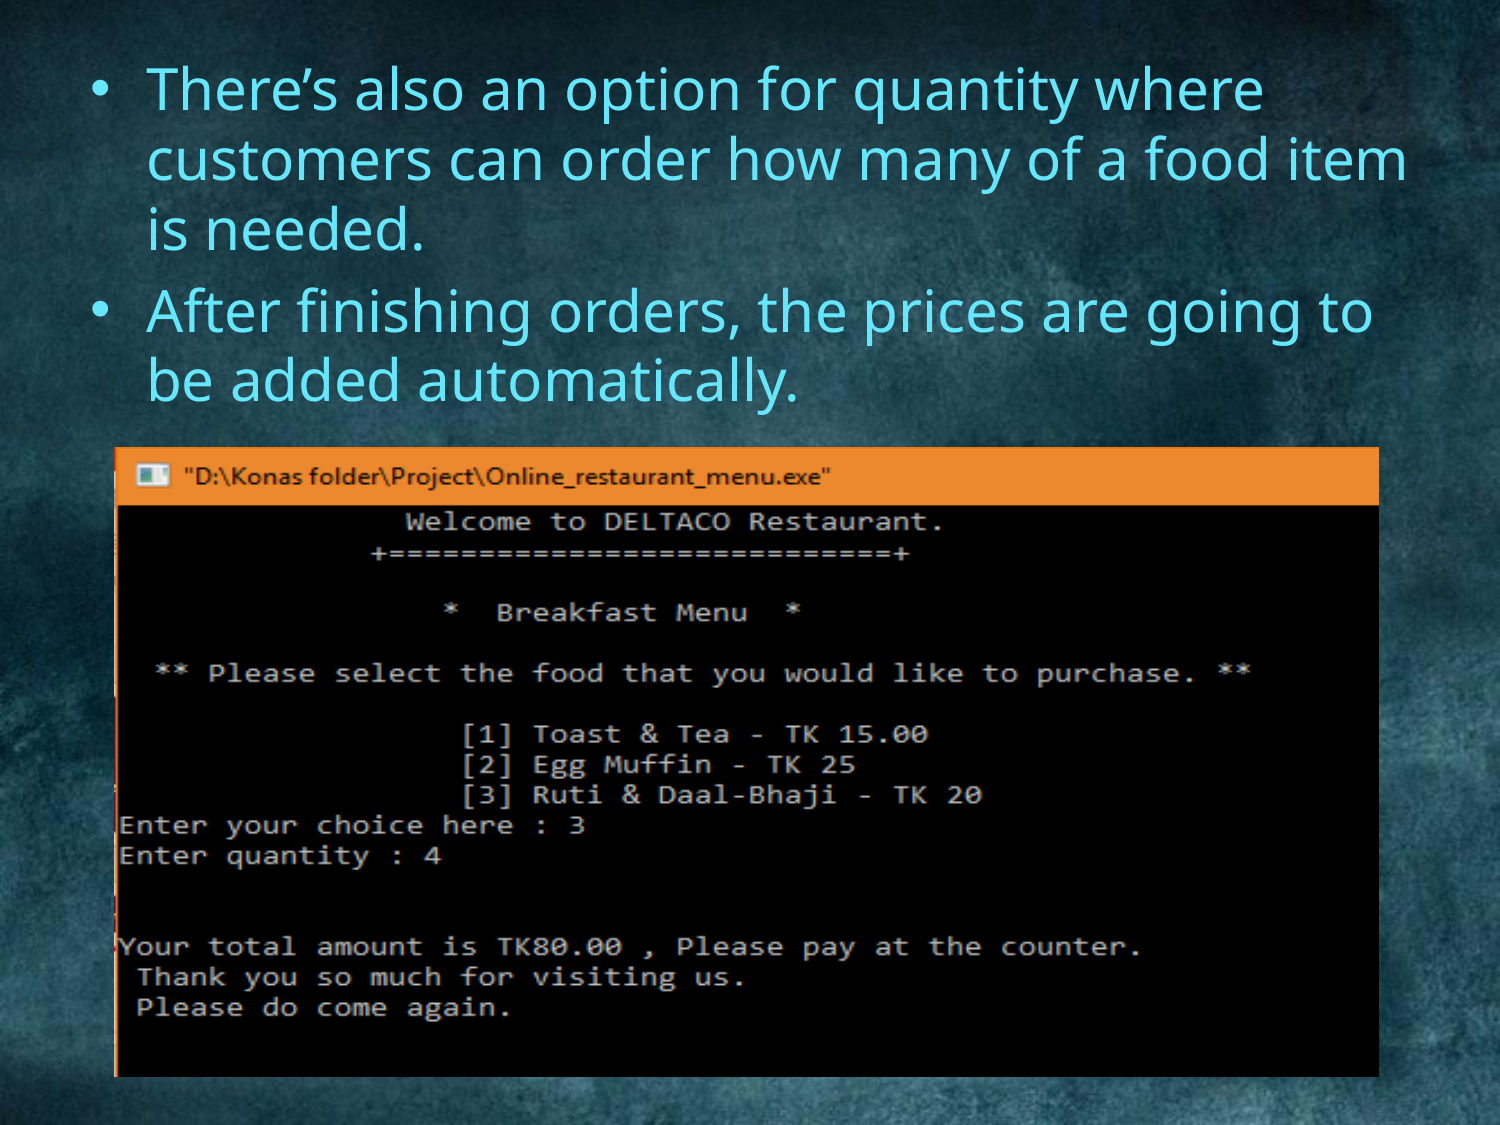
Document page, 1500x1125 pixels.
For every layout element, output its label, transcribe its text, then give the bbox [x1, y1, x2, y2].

list There’s also an option for quantity where customers can order how many of a food item is needed. After finishing orders, the prices are going to be added automatically. [75, 45, 1425, 1103]
picture [0, 0, 1500, 1125]
